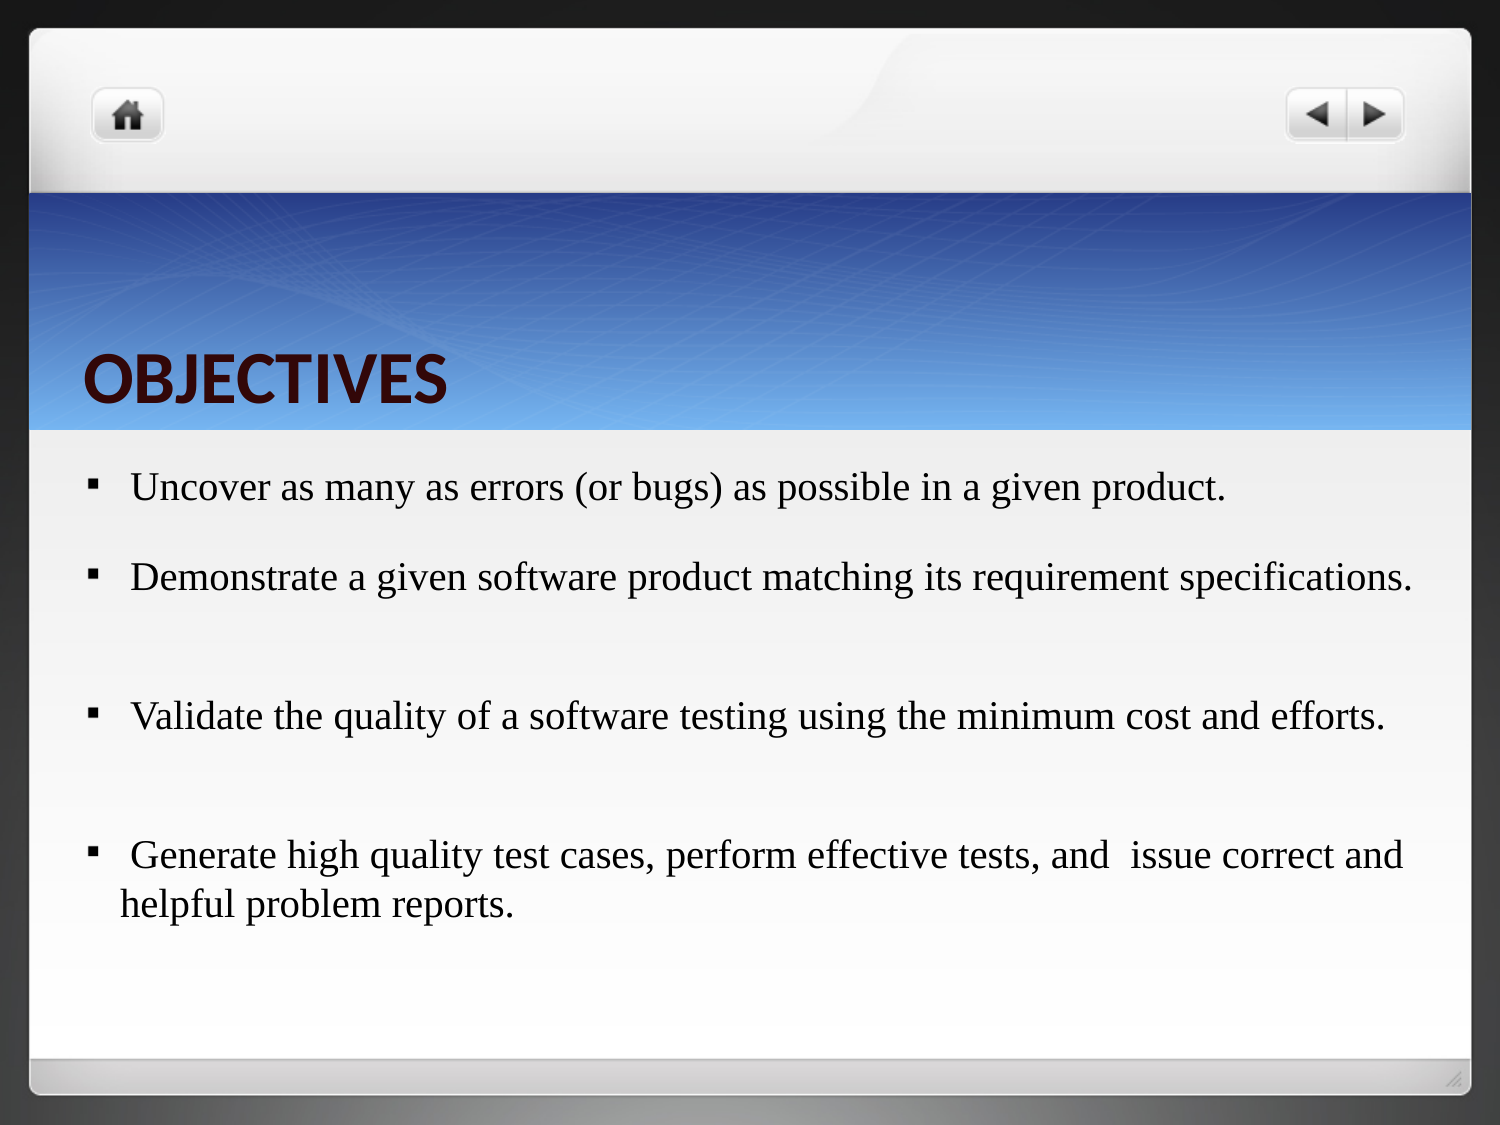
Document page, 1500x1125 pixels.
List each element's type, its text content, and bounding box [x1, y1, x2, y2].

picture [0, 0, 1500, 1125]
list Uncover as many as errors (or bugs) as possible in a given product. Demonstrate a given software product matching its requirement specifications. Validate the quality of a software testing using the minimum cost and efforts. Generate high quality test cases, perform effective tests, and issue correct and helpful problem reports. [68, 452, 1432, 1025]
title OBJECTIVES [68, 238, 1432, 427]
